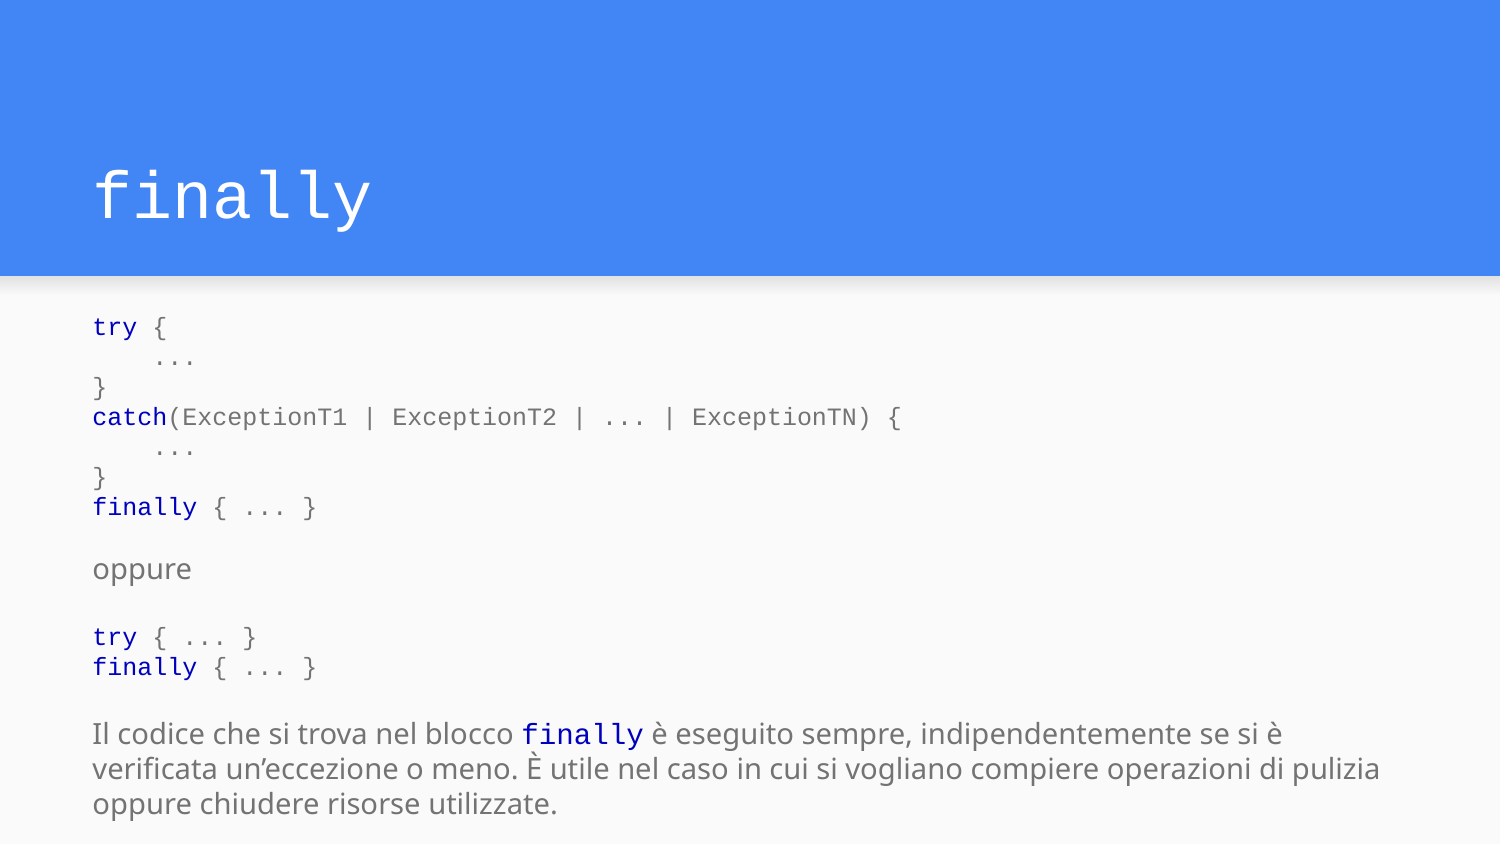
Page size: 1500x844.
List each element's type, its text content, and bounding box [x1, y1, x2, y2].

title finally [77, 121, 1427, 248]
text_box try { ... } catch(ExceptionT1 | ExceptionT2 | ... | ExceptionTN) { ... } finally { ... } oppure try { ... } finally { ... } Il codice che si trova nel blocco finally è eseguito sempre, indipendentemente se si è verificata un’eccezione o meno. È utile nel caso in cui si vogliano compiere operazioni di pulizia oppure chiudere risorse utilizzate. [77, 295, 1417, 835]
